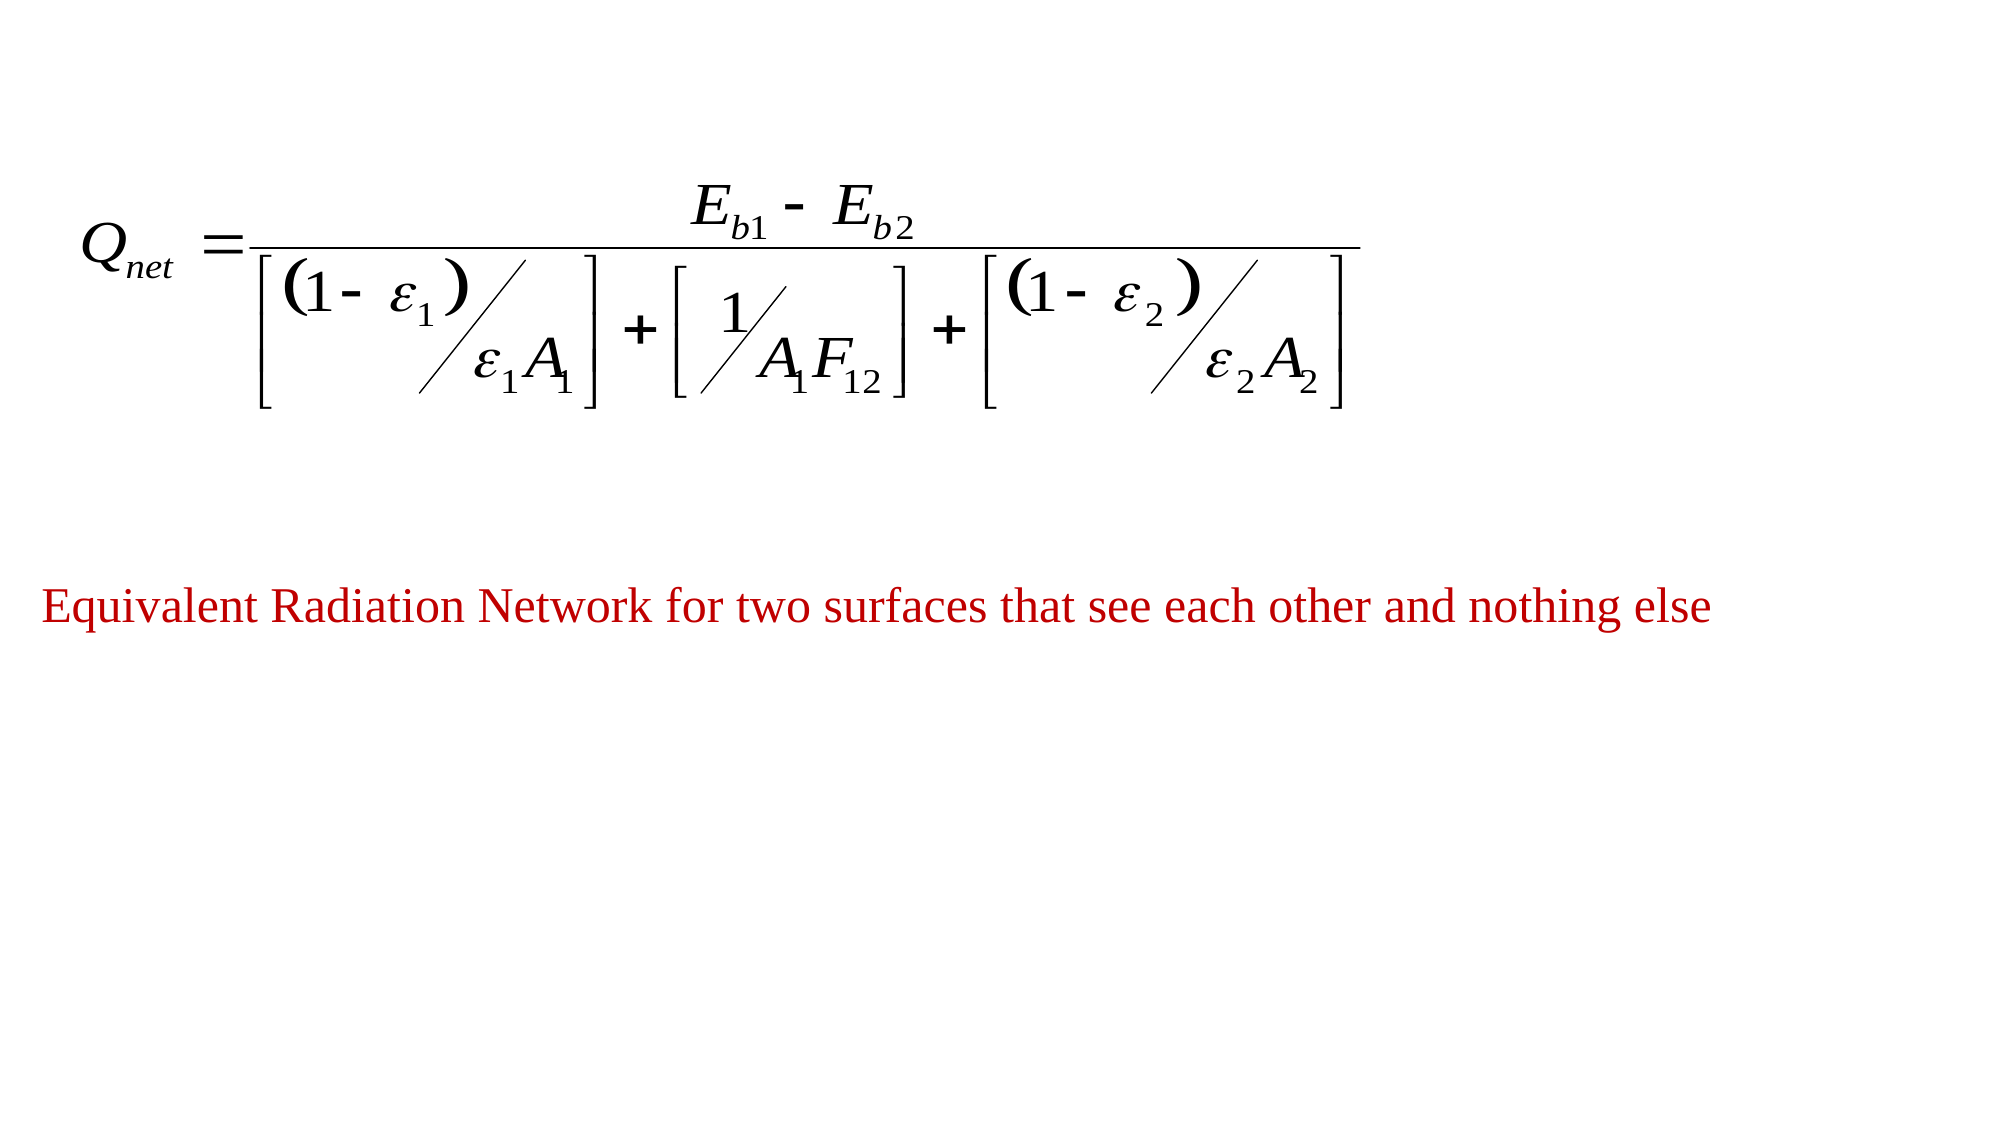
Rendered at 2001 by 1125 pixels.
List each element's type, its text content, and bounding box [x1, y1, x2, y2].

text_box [71, 168, 1375, 422]
text_box Equivalent Radiation Network for two surfaces that see each other and nothing else [26, 564, 1784, 640]
